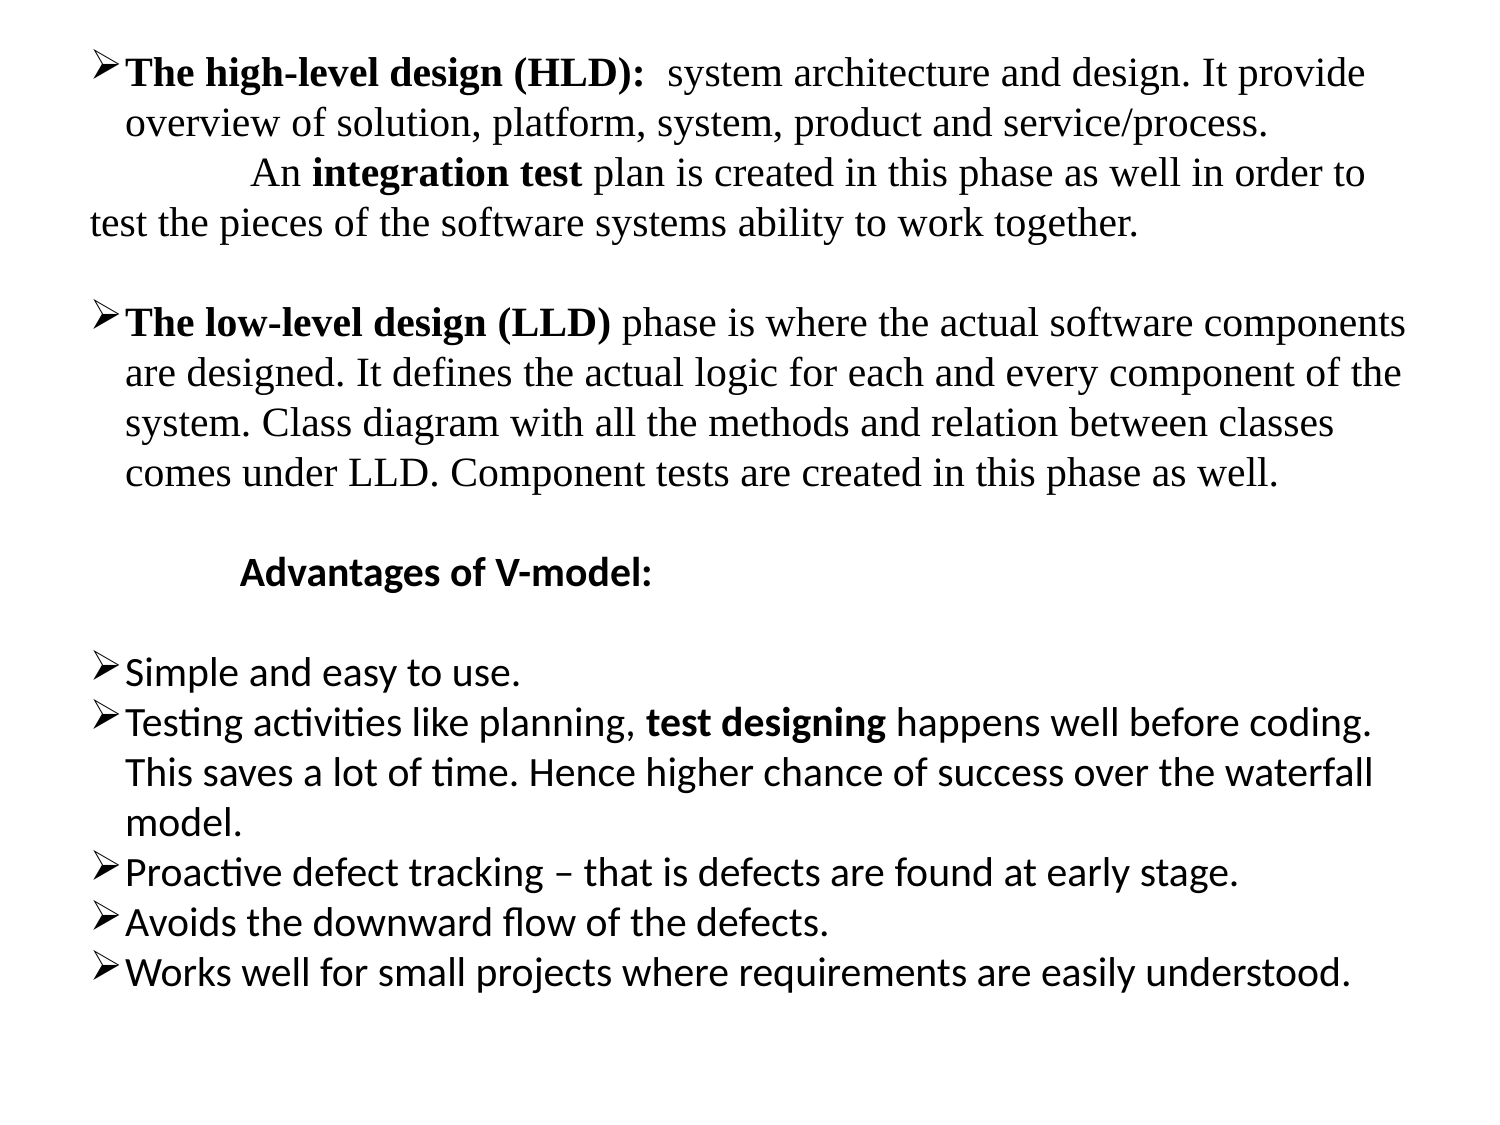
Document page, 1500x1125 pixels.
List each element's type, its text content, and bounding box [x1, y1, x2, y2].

text_box The high-level design (HLD): system architecture and design. It provide overview of solution, platform, system, product and service/process. An integration test plan is created in this phase as well in order to test the pieces of the software systems ability to work together. The low-level design (LLD) phase is where the actual software components are designed. It defines the actual logic for each and every component of the system. Class diagram with all the methods and relation between classes comes under LLD. Component tests are created in this phase as well. Advantages of V-model: Simple and easy to use. Testing activities like planning, test designing happens well before coding. This saves a lot of time. Hence higher chance of success over the waterfall model. Proactive defect tracking – that is defects are found at early stage. Avoids the downward flow of the defects. Works well for small projects where requirements are easily understood. [75, 37, 1425, 1100]
